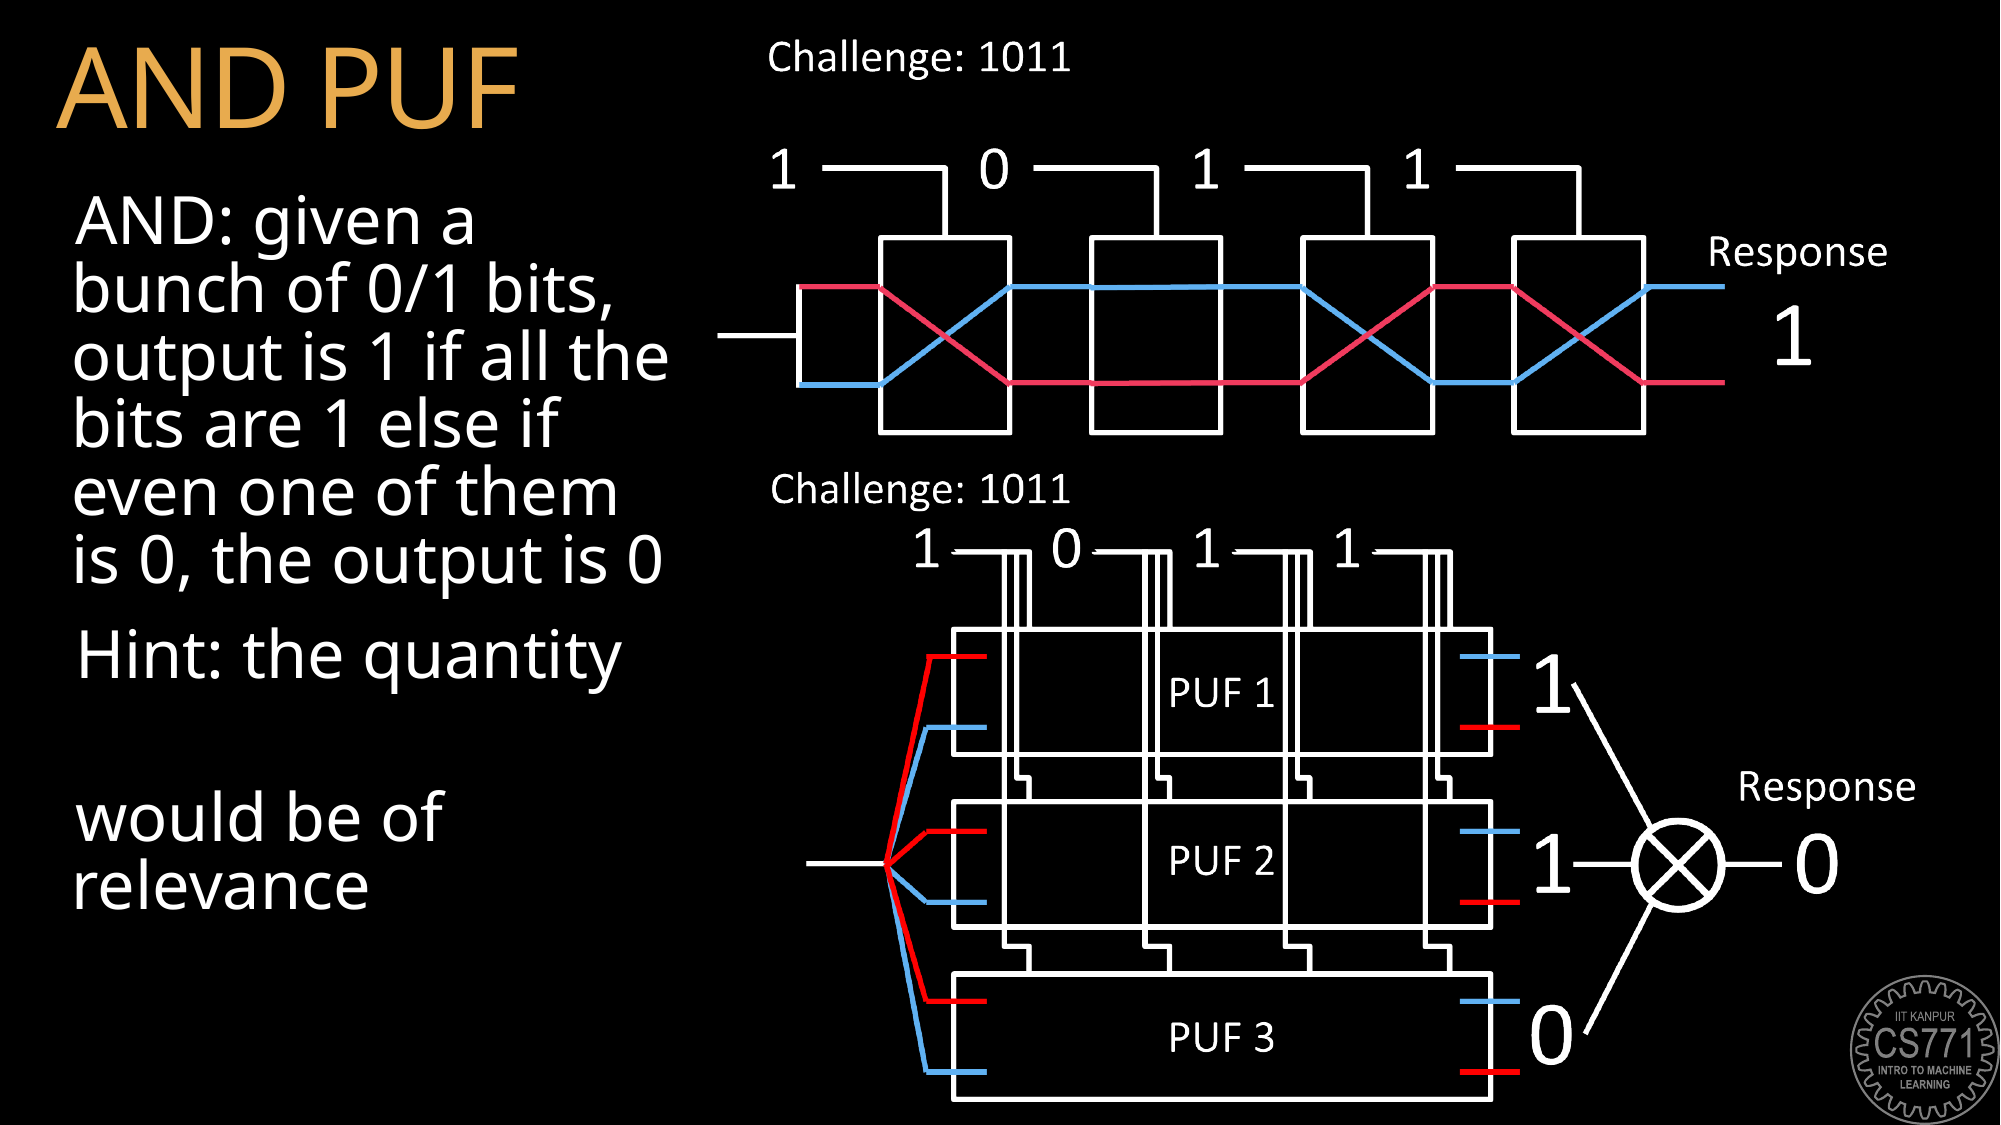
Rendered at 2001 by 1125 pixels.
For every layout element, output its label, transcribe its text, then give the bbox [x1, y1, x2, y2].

picture [717, 13, 1945, 1125]
title AND PUF [41, 5, 1945, 183]
